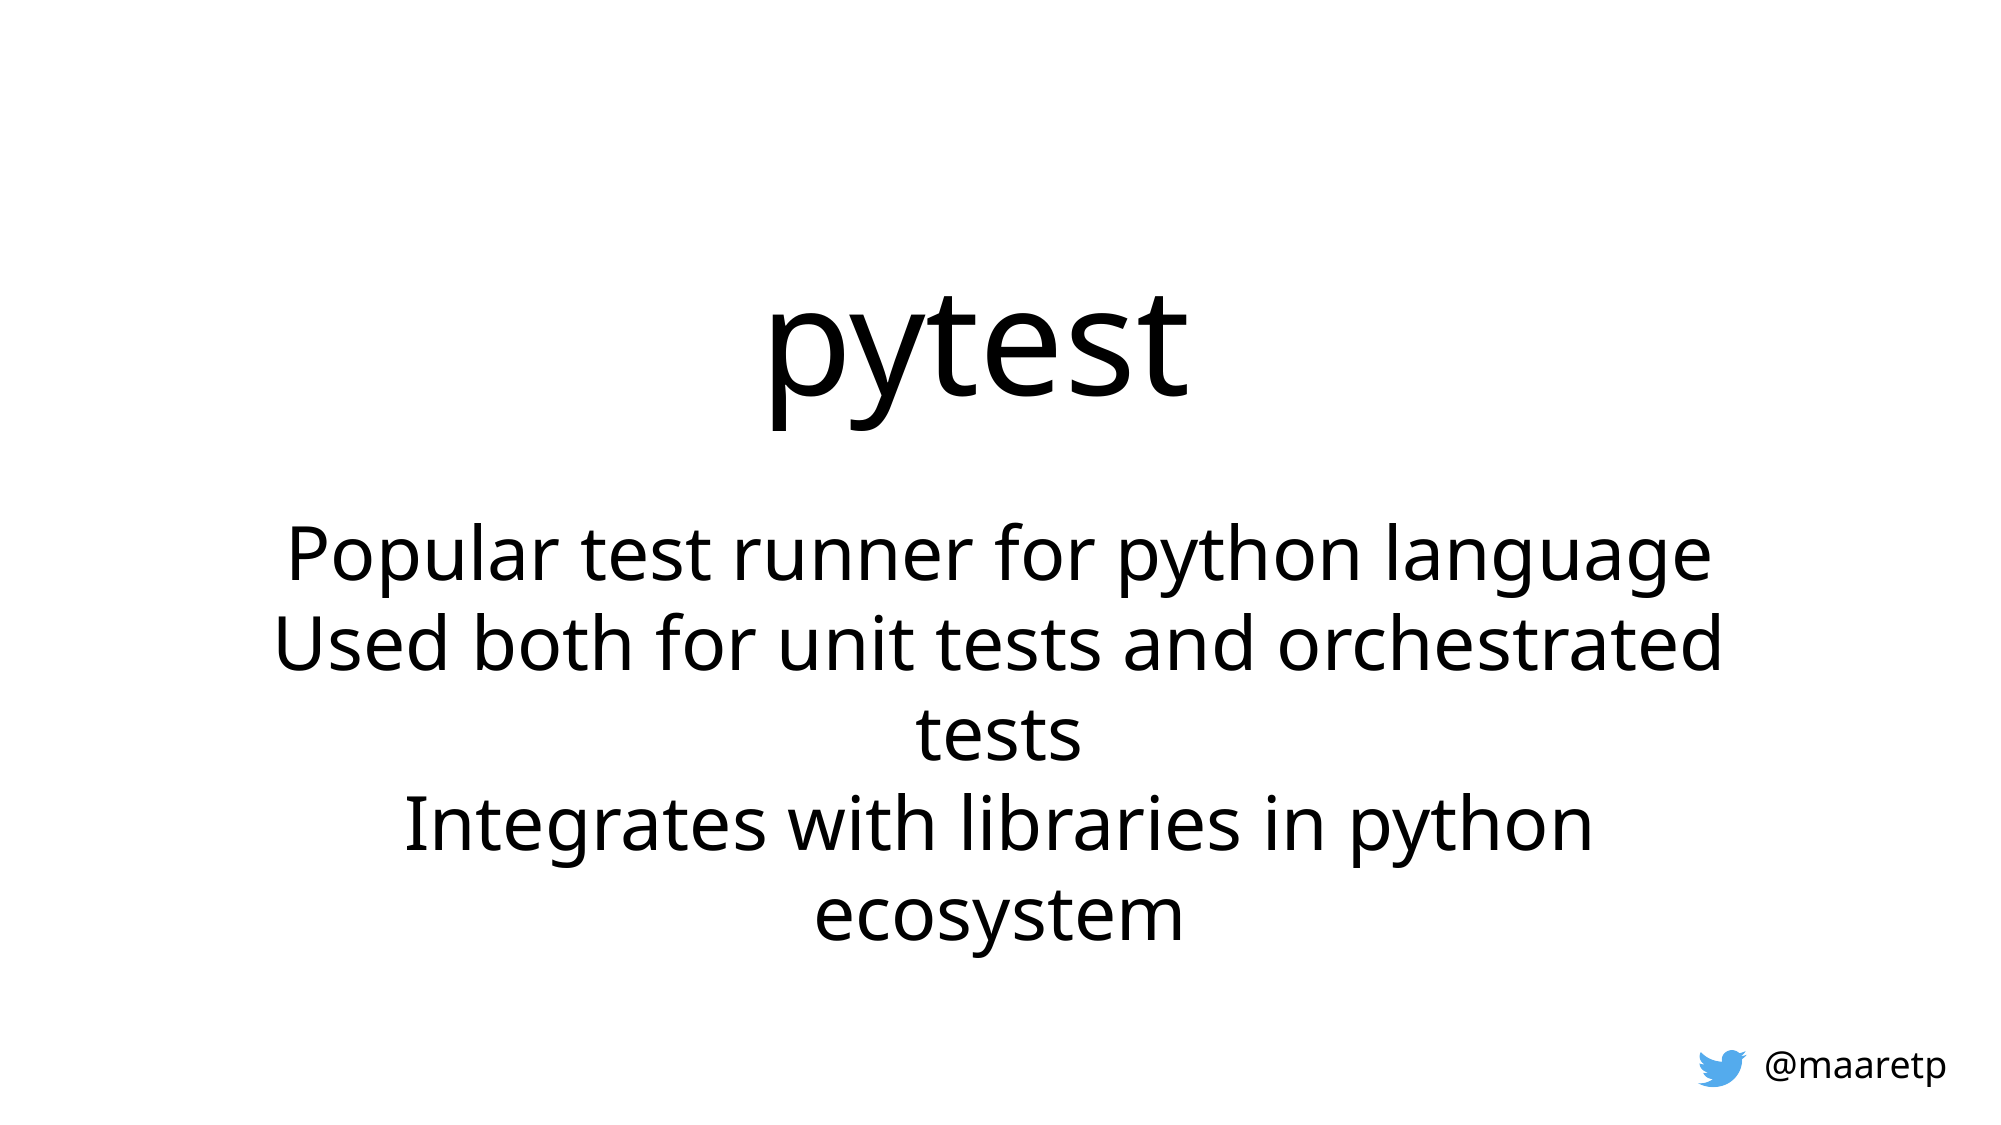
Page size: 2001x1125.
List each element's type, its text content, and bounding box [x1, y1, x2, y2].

text_box pytest [339, 238, 1612, 497]
text_box Popular test runner for python language Used both for unit tests and orchestrated tests Integrates with libraries in python ecosystem [199, 497, 1801, 963]
picture [1685, 1035, 1759, 1103]
